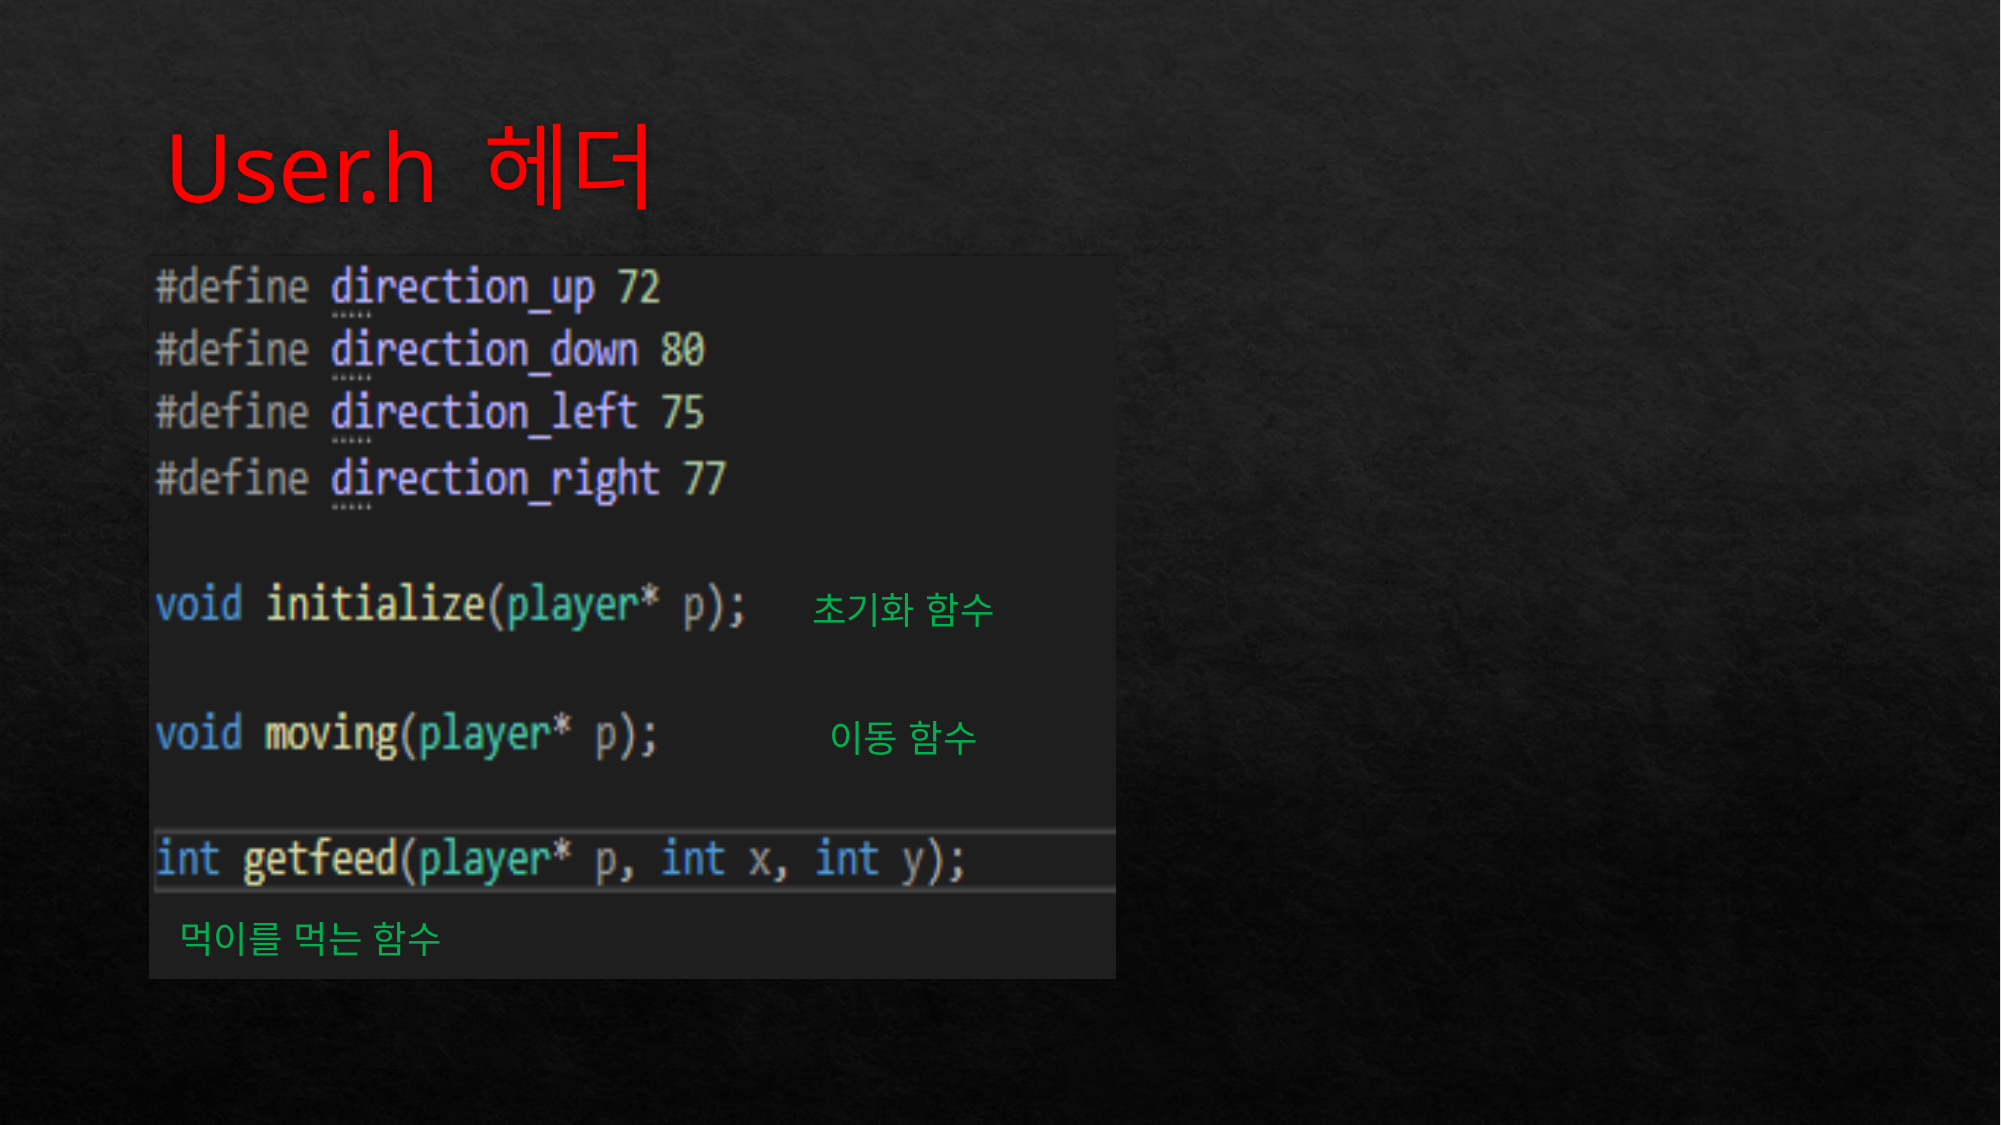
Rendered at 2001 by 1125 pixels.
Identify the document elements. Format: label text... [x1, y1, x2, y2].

title User.h 헤더 [149, 99, 1849, 229]
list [149, 255, 1116, 980]
